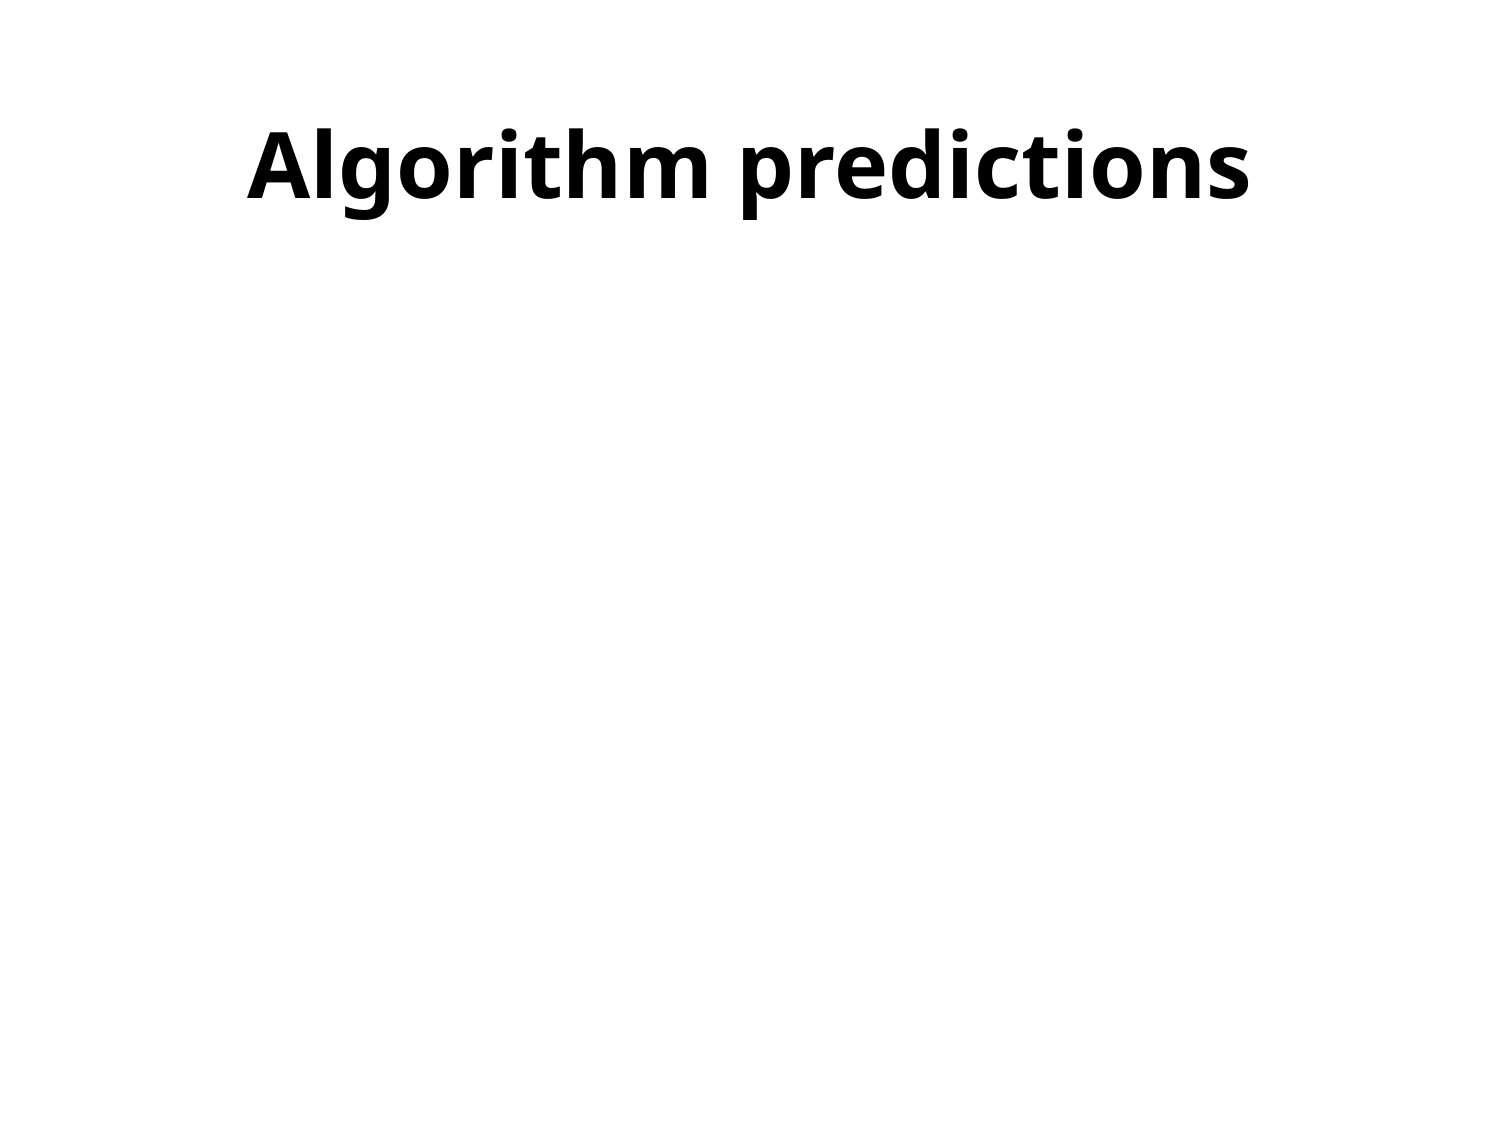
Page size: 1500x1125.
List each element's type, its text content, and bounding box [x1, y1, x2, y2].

title Algorithm predictions [103, 59, 1397, 278]
